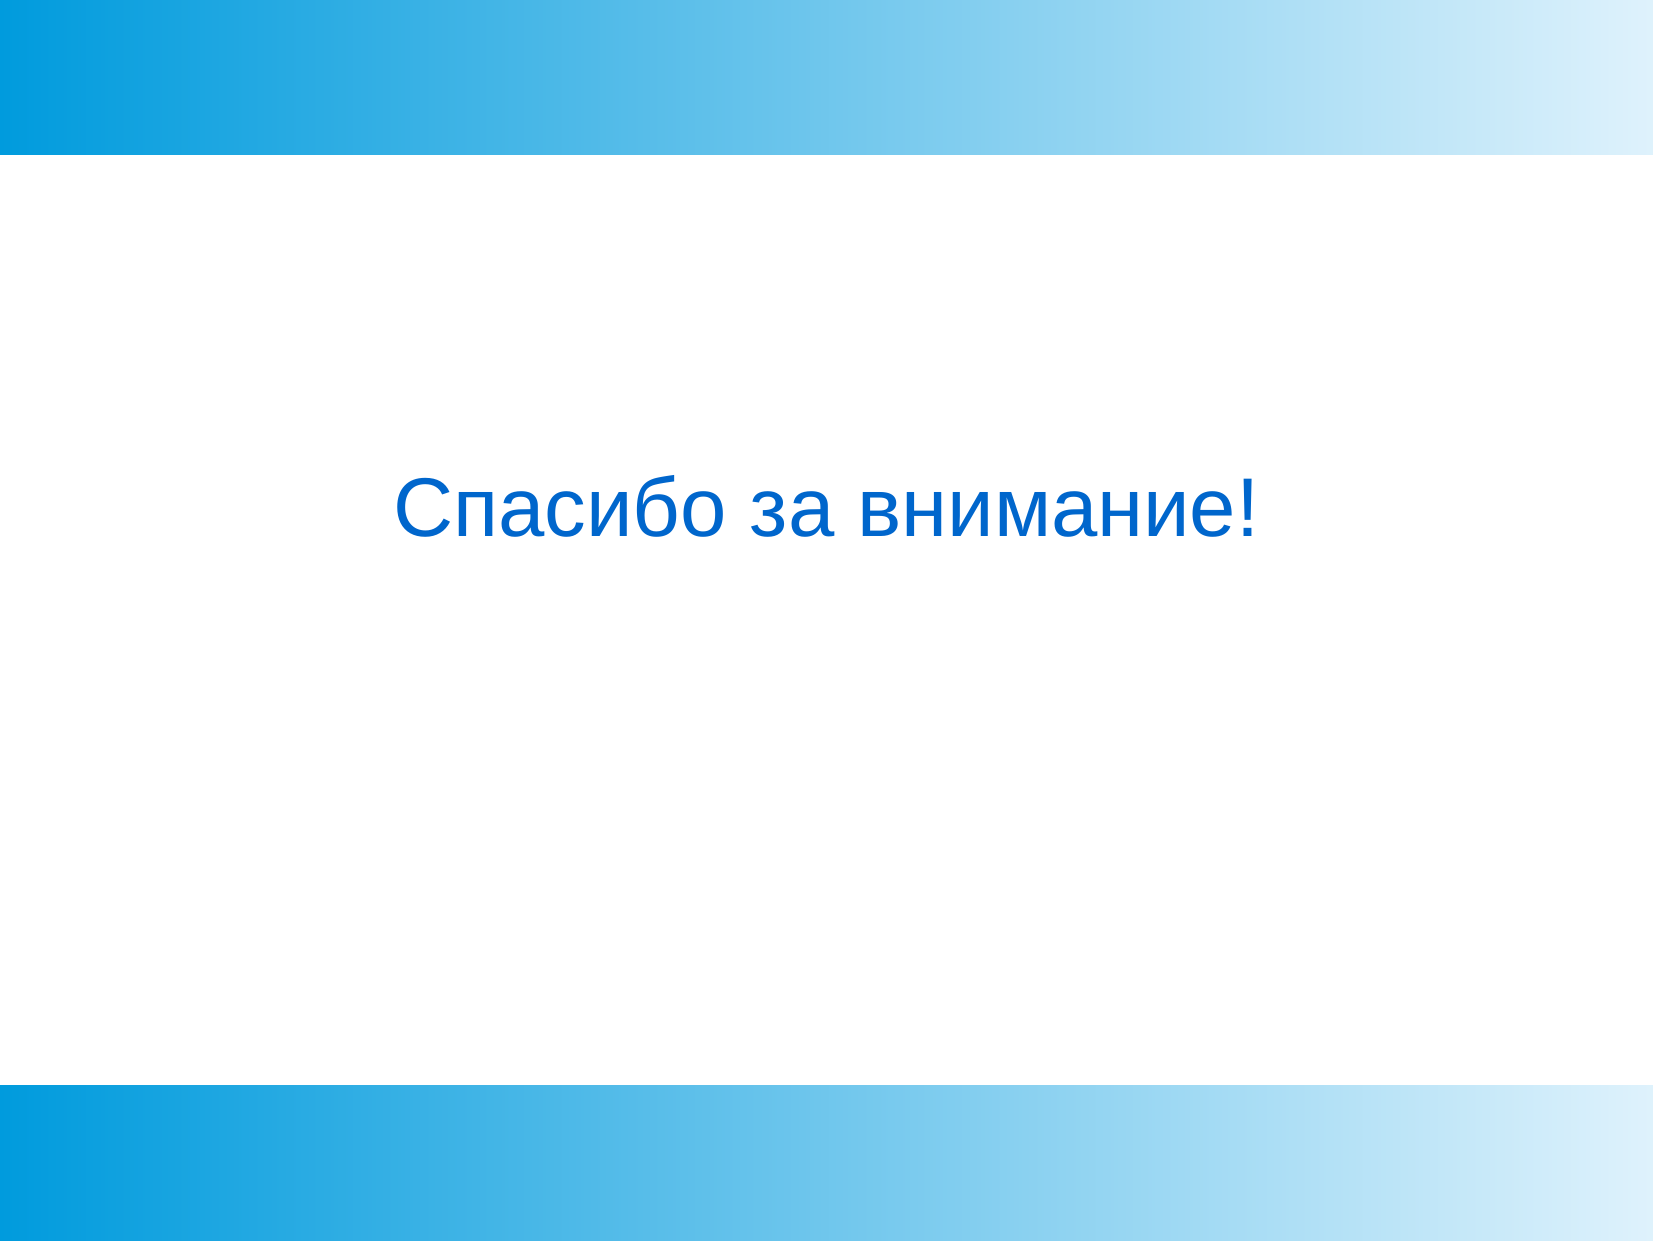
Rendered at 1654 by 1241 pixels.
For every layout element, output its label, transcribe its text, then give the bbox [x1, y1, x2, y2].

list Спасибо за внимание! [82, 290, 1571, 534]
